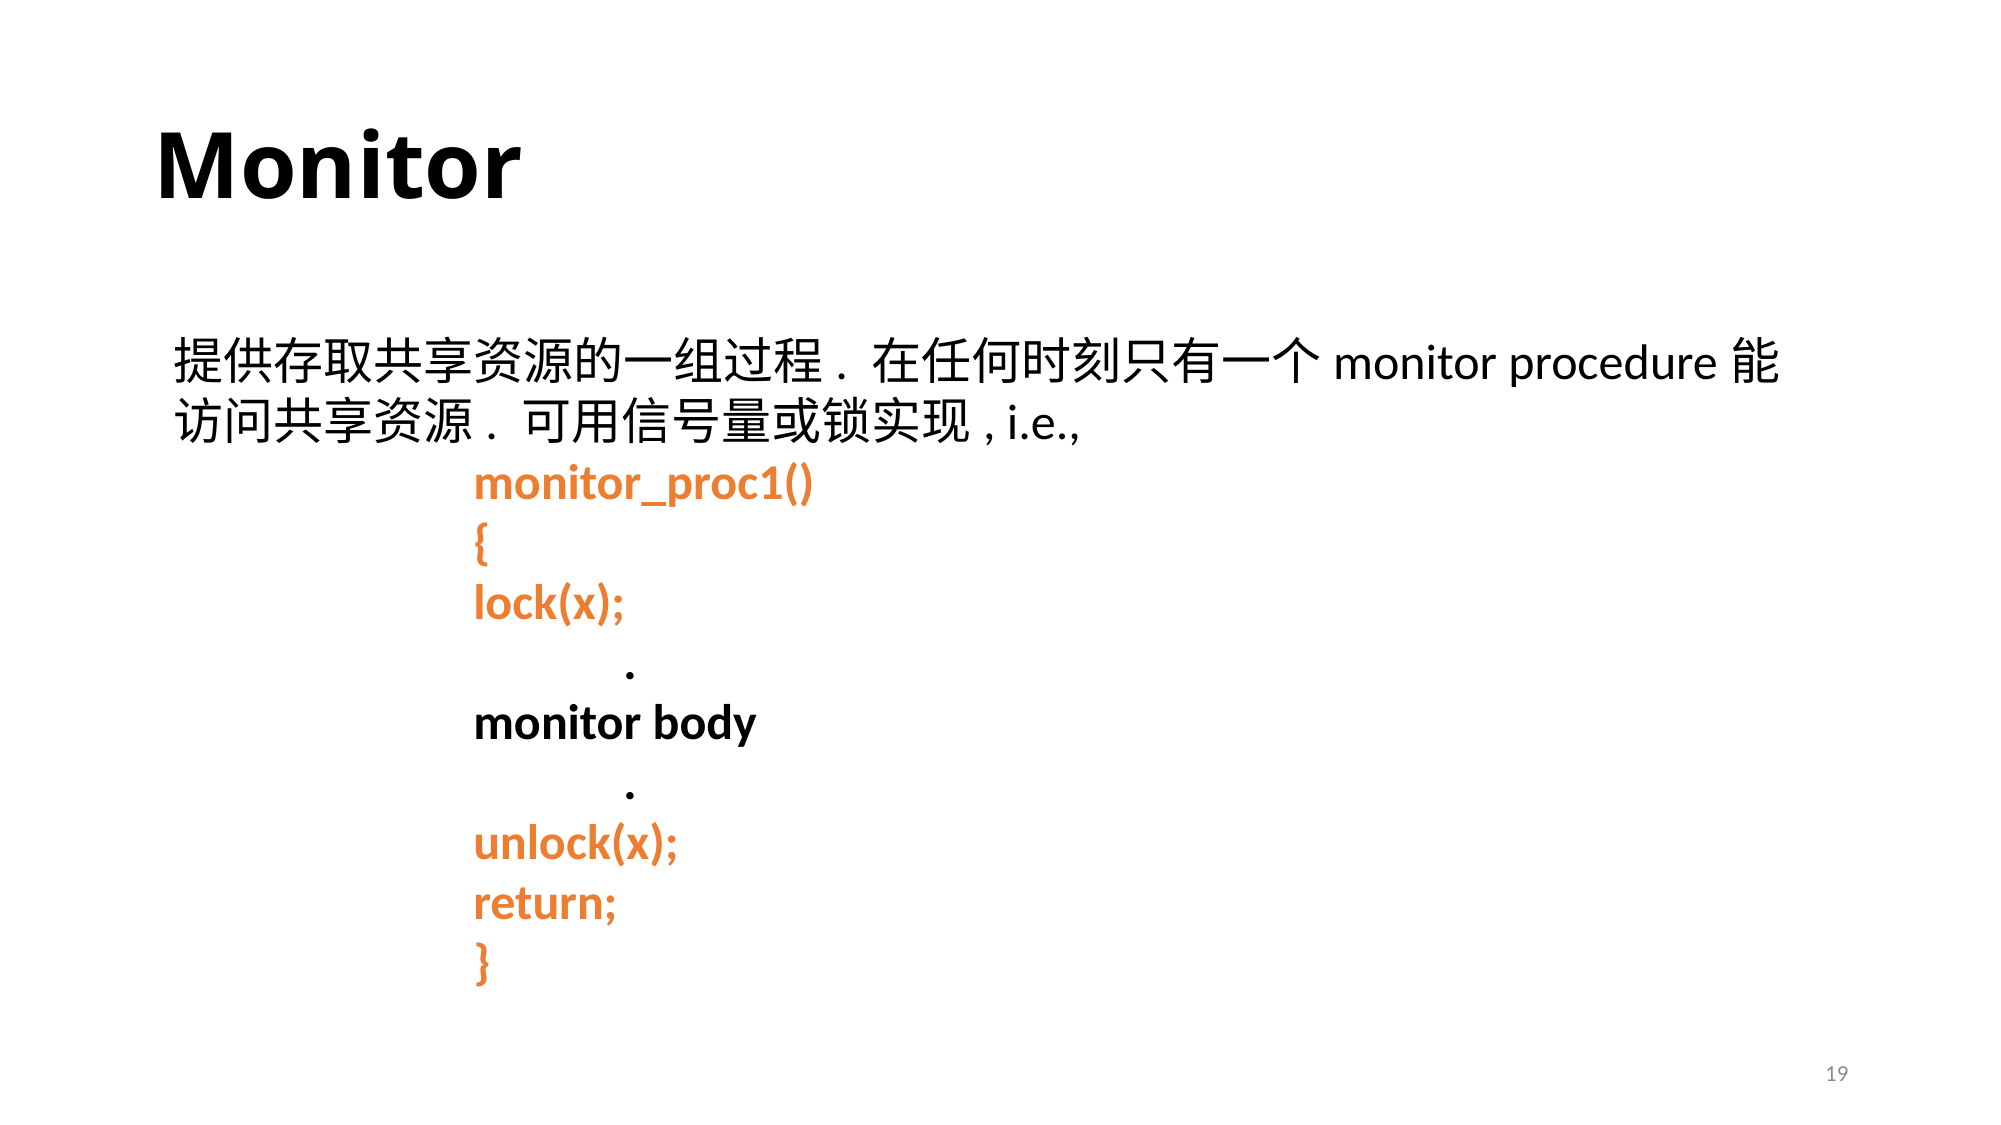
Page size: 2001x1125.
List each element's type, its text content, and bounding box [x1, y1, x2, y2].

title Monitor [138, 60, 1864, 278]
text_box 提供存取共享资源的一组过程. 在任何时刻只有一个monitor procedure能访问共享资源. 可用信号量或锁实现, i.e., monitor_proc1() { lock(x); . monitor body . unlock(x); return; } [158, 278, 1818, 997]
slide_number 19 [1413, 1042, 1864, 1103]
